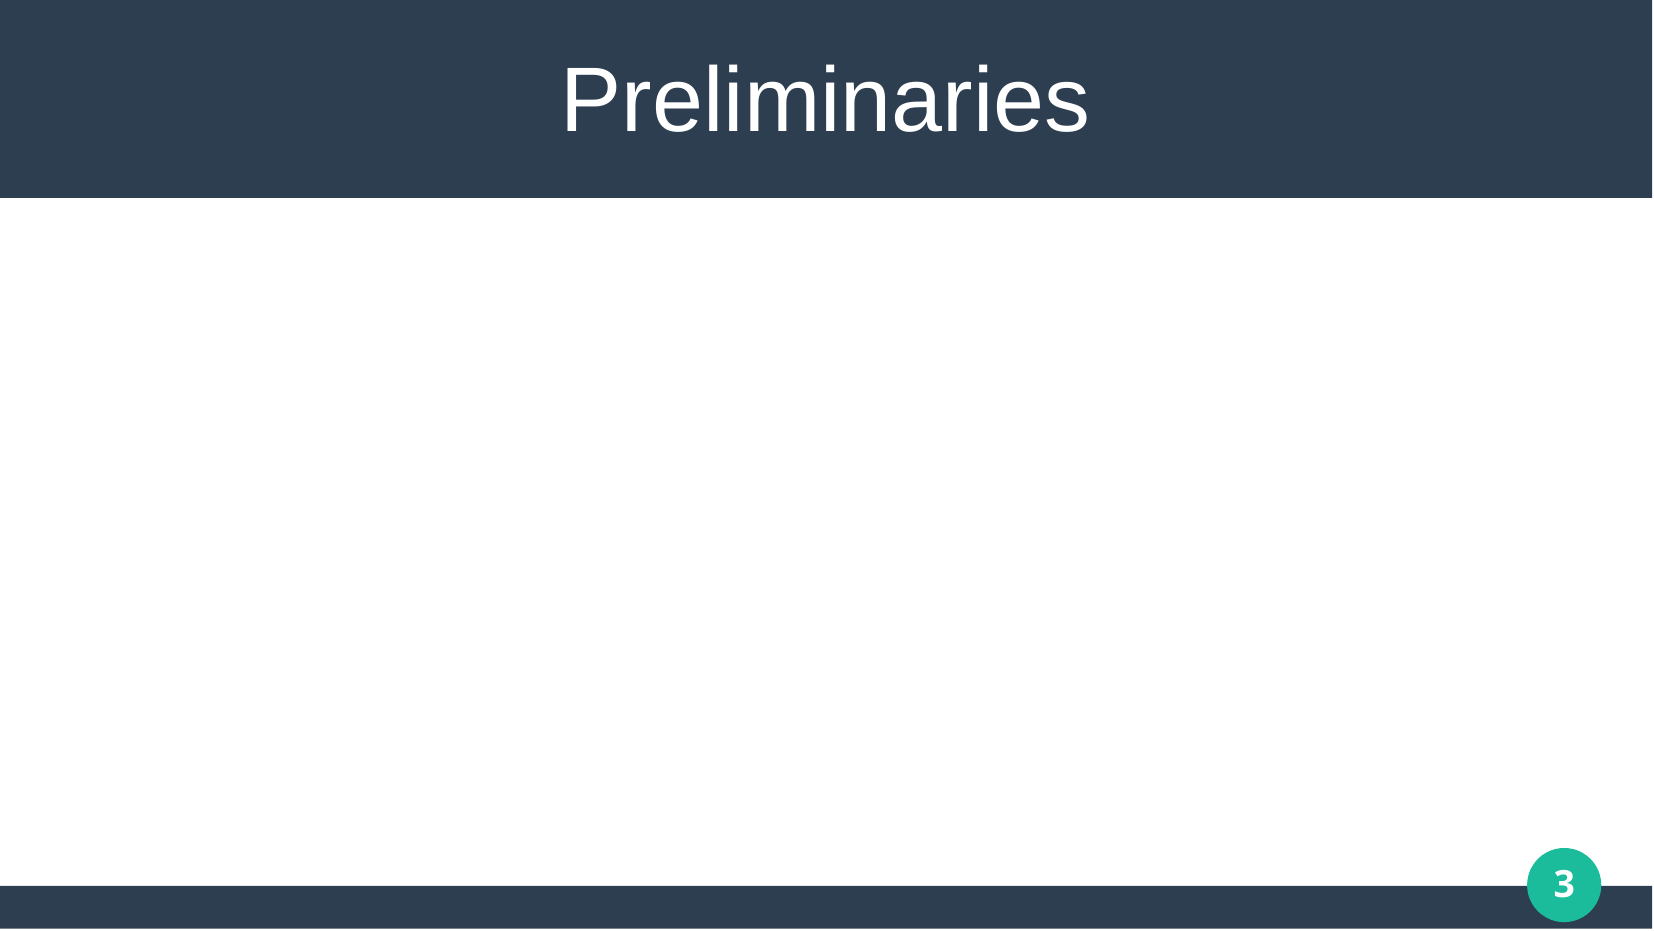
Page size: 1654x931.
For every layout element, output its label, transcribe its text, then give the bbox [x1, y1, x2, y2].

title Preliminaries [59, 37, 1594, 154]
